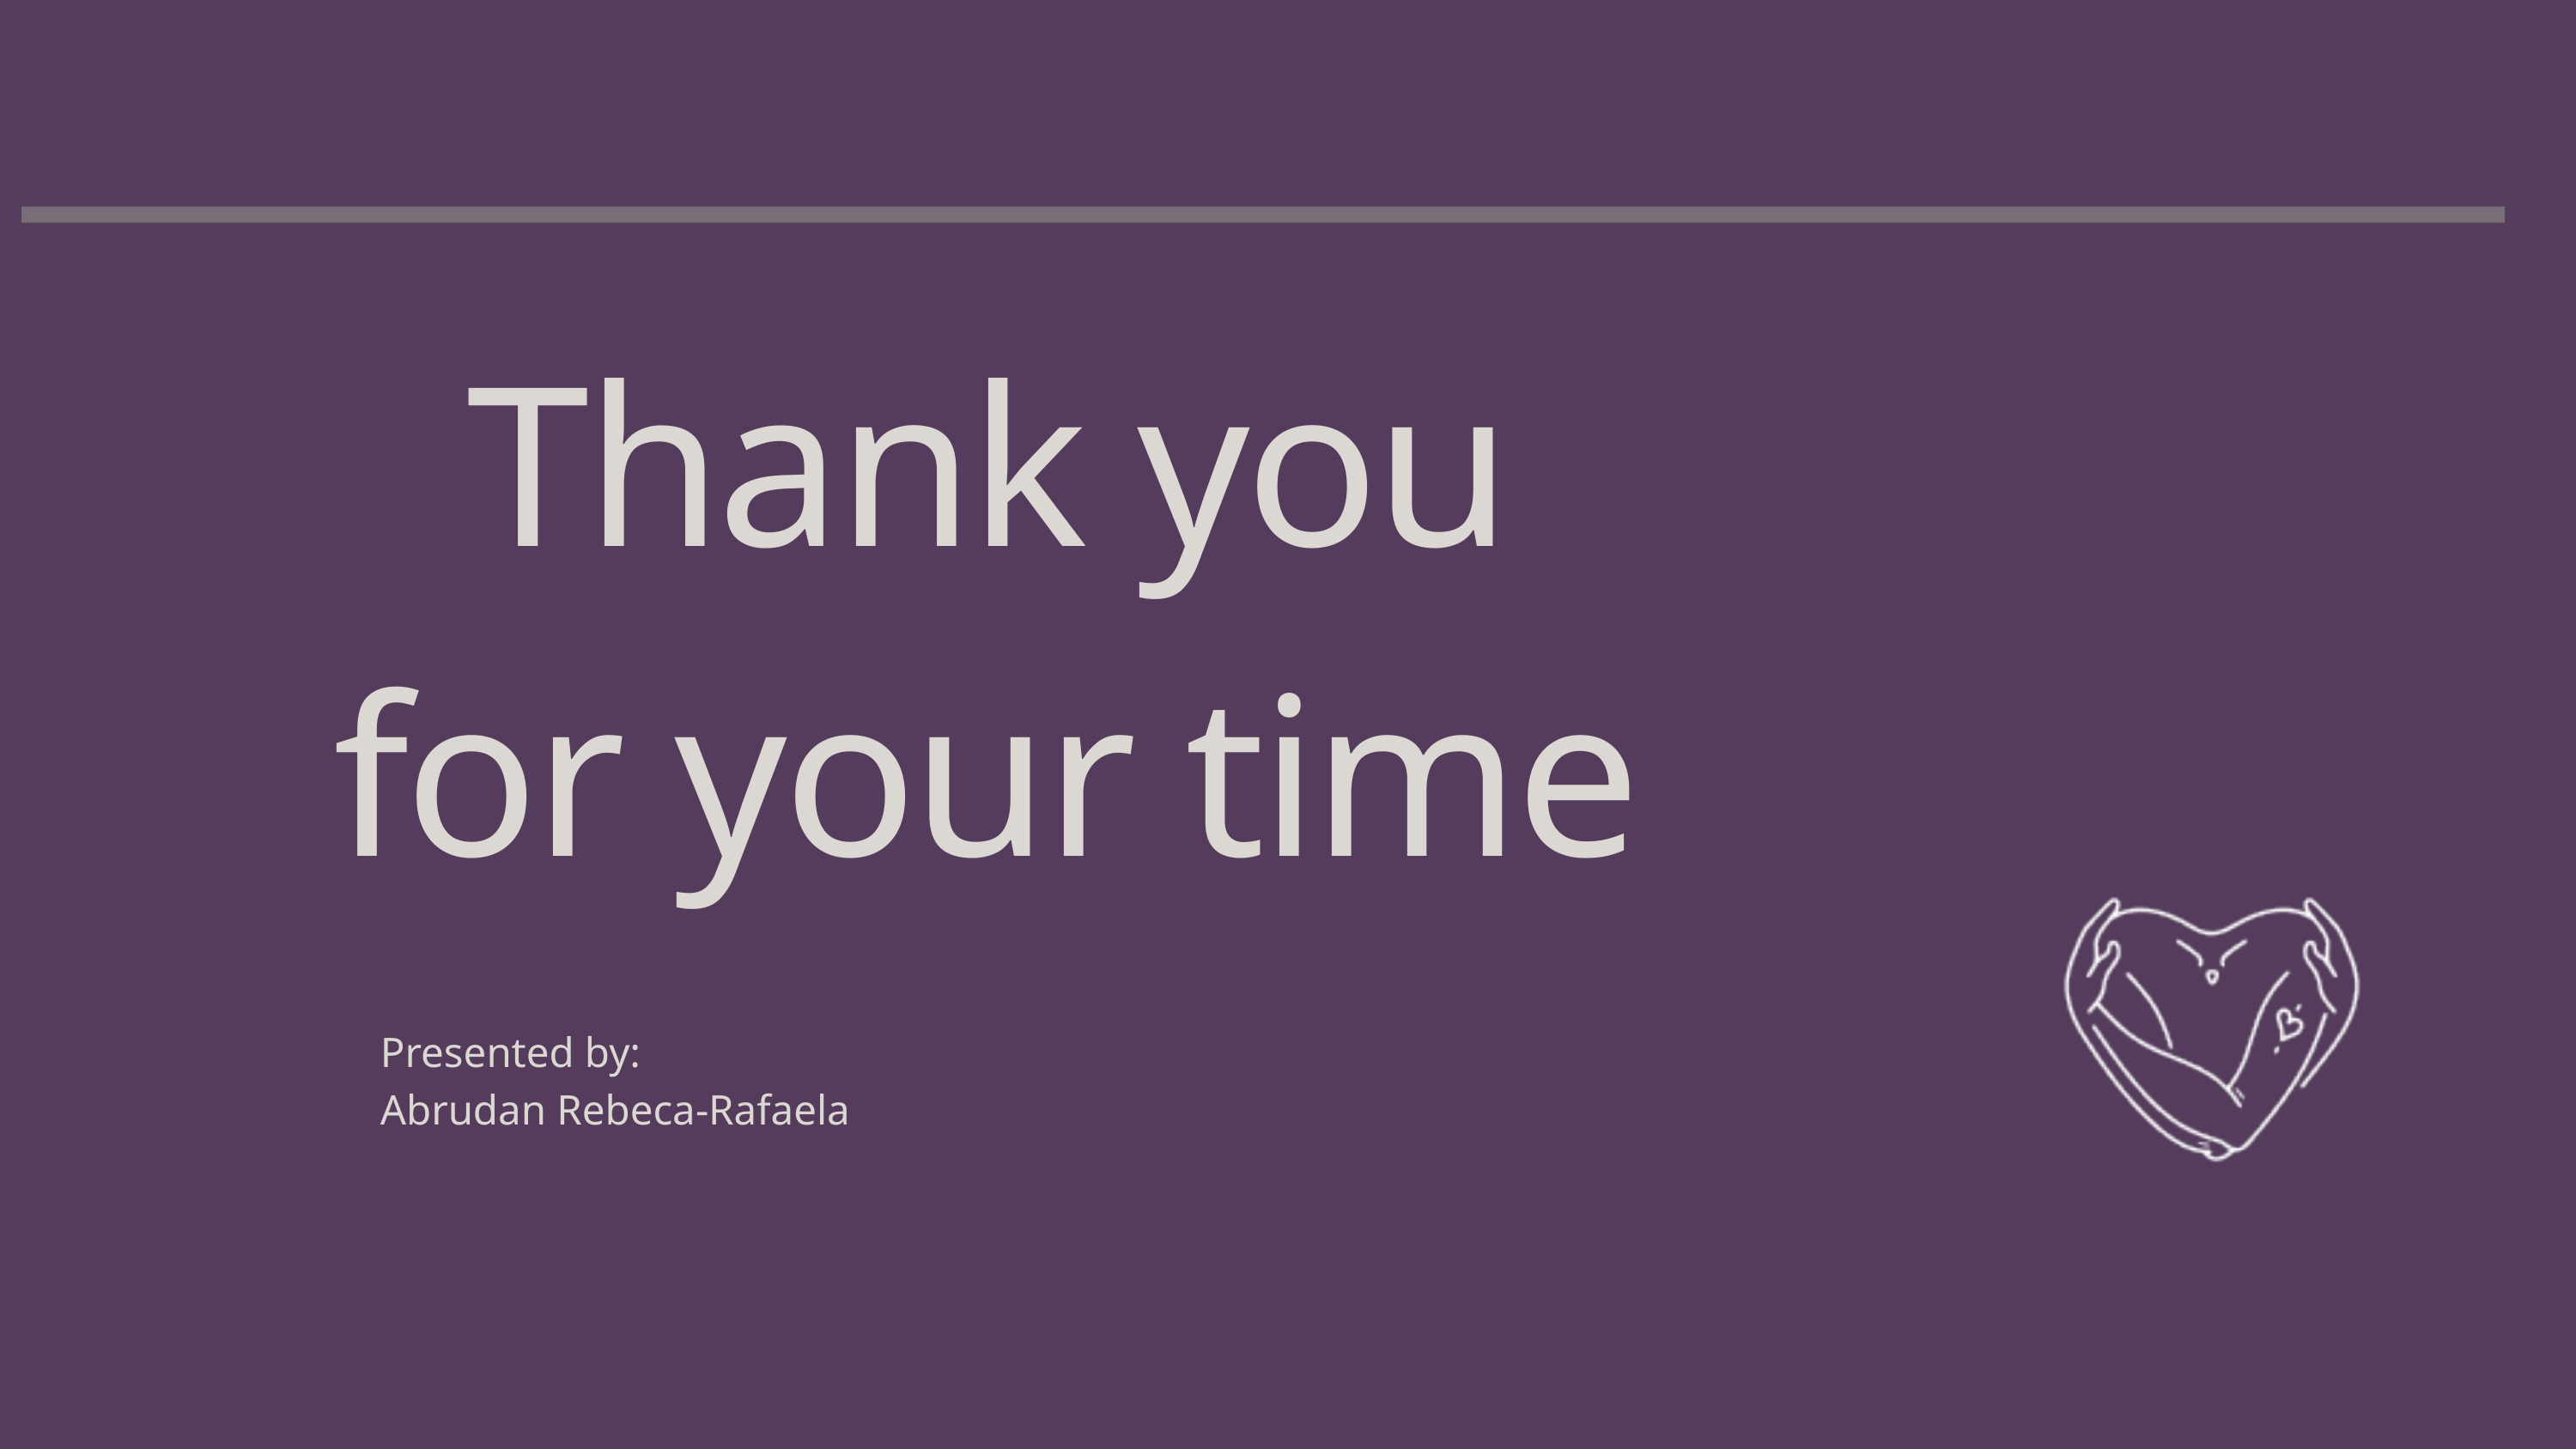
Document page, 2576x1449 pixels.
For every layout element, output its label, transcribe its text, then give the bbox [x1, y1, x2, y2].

text_box Thank you for your time [311, 280, 1663, 900]
text_box Presented by: Abrudan Rebeca-Rafaela [380, 1018, 1056, 1133]
text_box [2027, 846, 2396, 1215]
